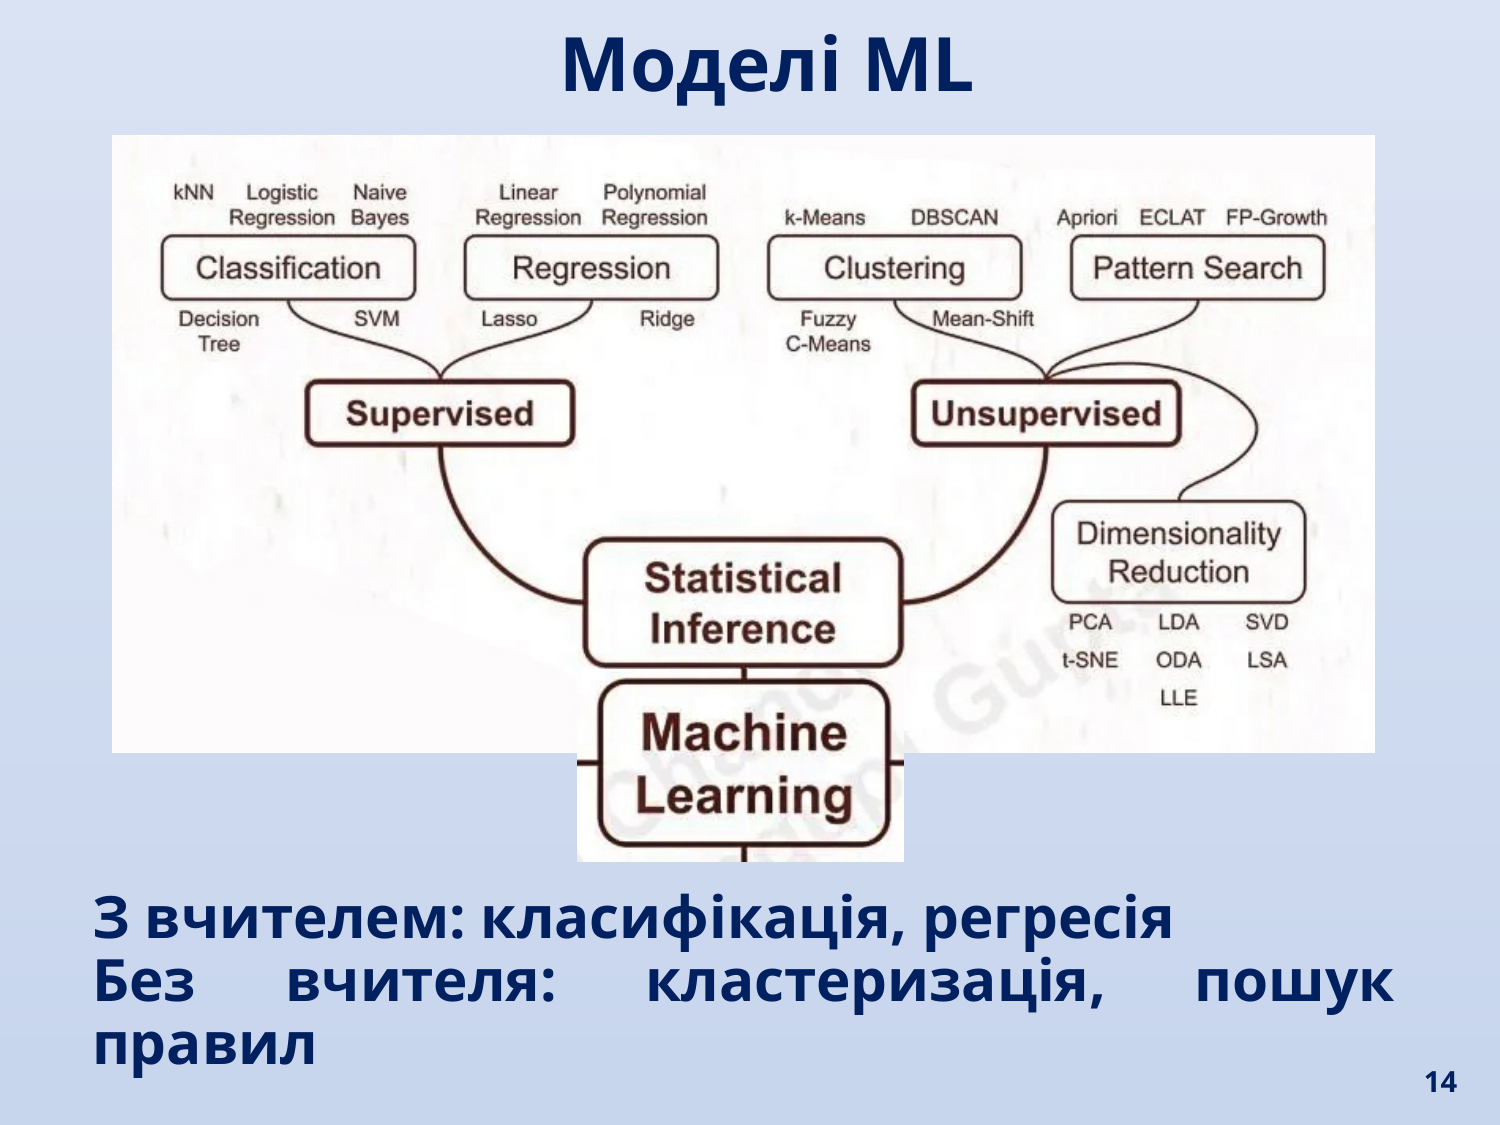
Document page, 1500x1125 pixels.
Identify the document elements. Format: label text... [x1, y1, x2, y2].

picture [112, 135, 1375, 863]
text_box З вчителем: класифікація, регресія Без вчителя: кластеризація, пошук правил [77, 880, 1410, 1125]
text_box 14 [1399, 1035, 1473, 1111]
title Моделі ML [63, 0, 1472, 169]
